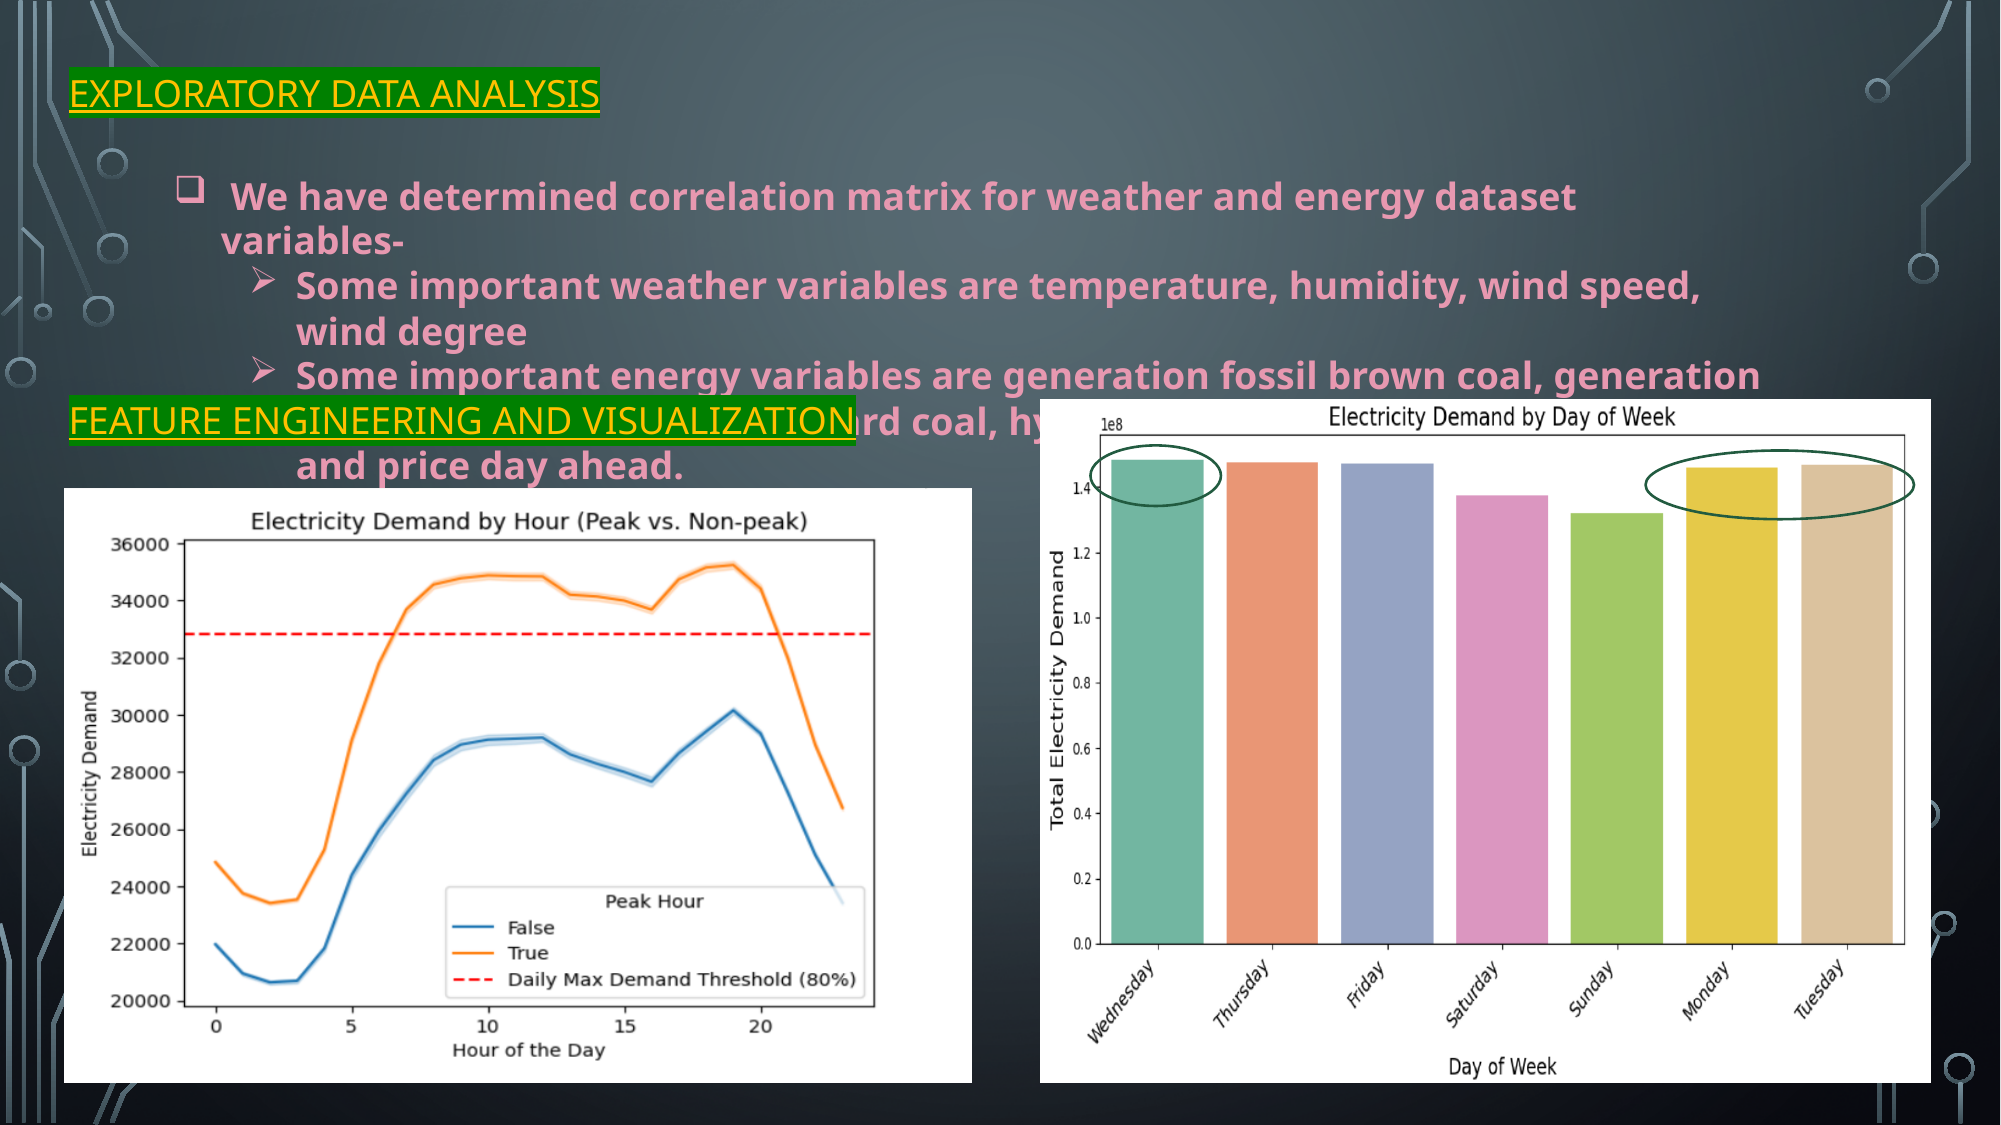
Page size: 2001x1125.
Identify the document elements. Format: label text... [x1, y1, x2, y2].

picture [64, 488, 973, 1084]
picture [1040, 399, 1932, 1084]
text_box FEATURE ENGINEERING AND VISUALIZATION [53, 389, 1349, 450]
text_box We have determined correlation matrix for weather and energy dataset variables- Some important weather variables are temperature, humidity, wind speed, wind degree Some important energy variables are generation fossil brown coal, generation fossil gas, generation fossil hard coal, hydro pumped storage consumption and price day ahead. [159, 120, 1784, 399]
text_box EXPLORATORY DATA ANALYSIS [53, 62, 852, 168]
text_box We have determined correlation matrix for weather and energy dataset variables- Some important weather variables are temperature, humidity, wind speed, wind degree Some important energy variables are generation fossil brown coal, generation fossil gas, generation fossil hard coal, hydro pumped storage consumption and price day ahead. [159, 450, 1040, 495]
